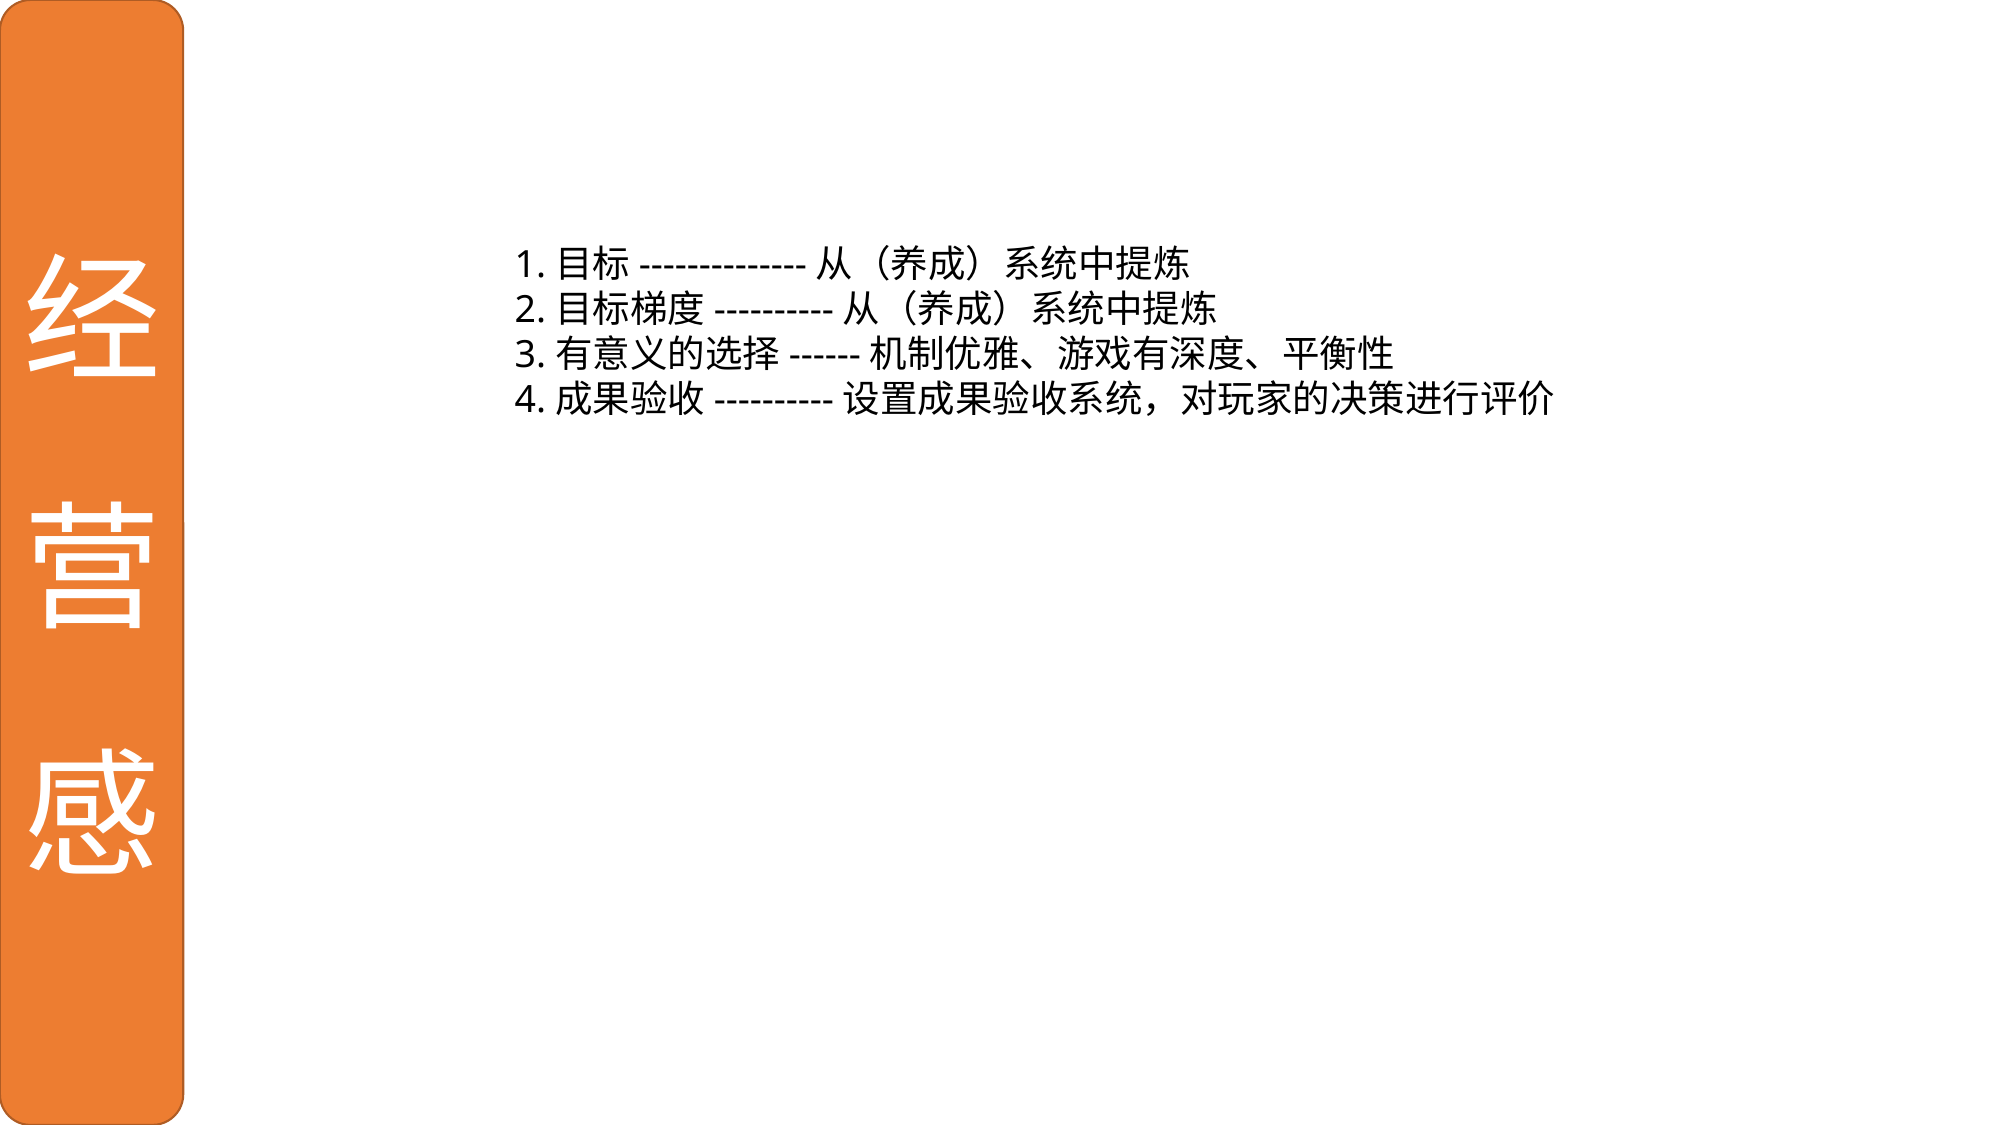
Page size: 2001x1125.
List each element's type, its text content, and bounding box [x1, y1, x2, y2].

text_box 1.目标--------------从（养成）系统中提炼 2.目标梯度----------从（养成）系统中提炼 3.有意义的选择------机制优雅、游戏有深度、平衡性 4.成果验收----------设置成果验收系统，对玩家的决策进行评价 [499, 232, 1713, 472]
text_box 经营感 [0, 0, 185, 1125]
